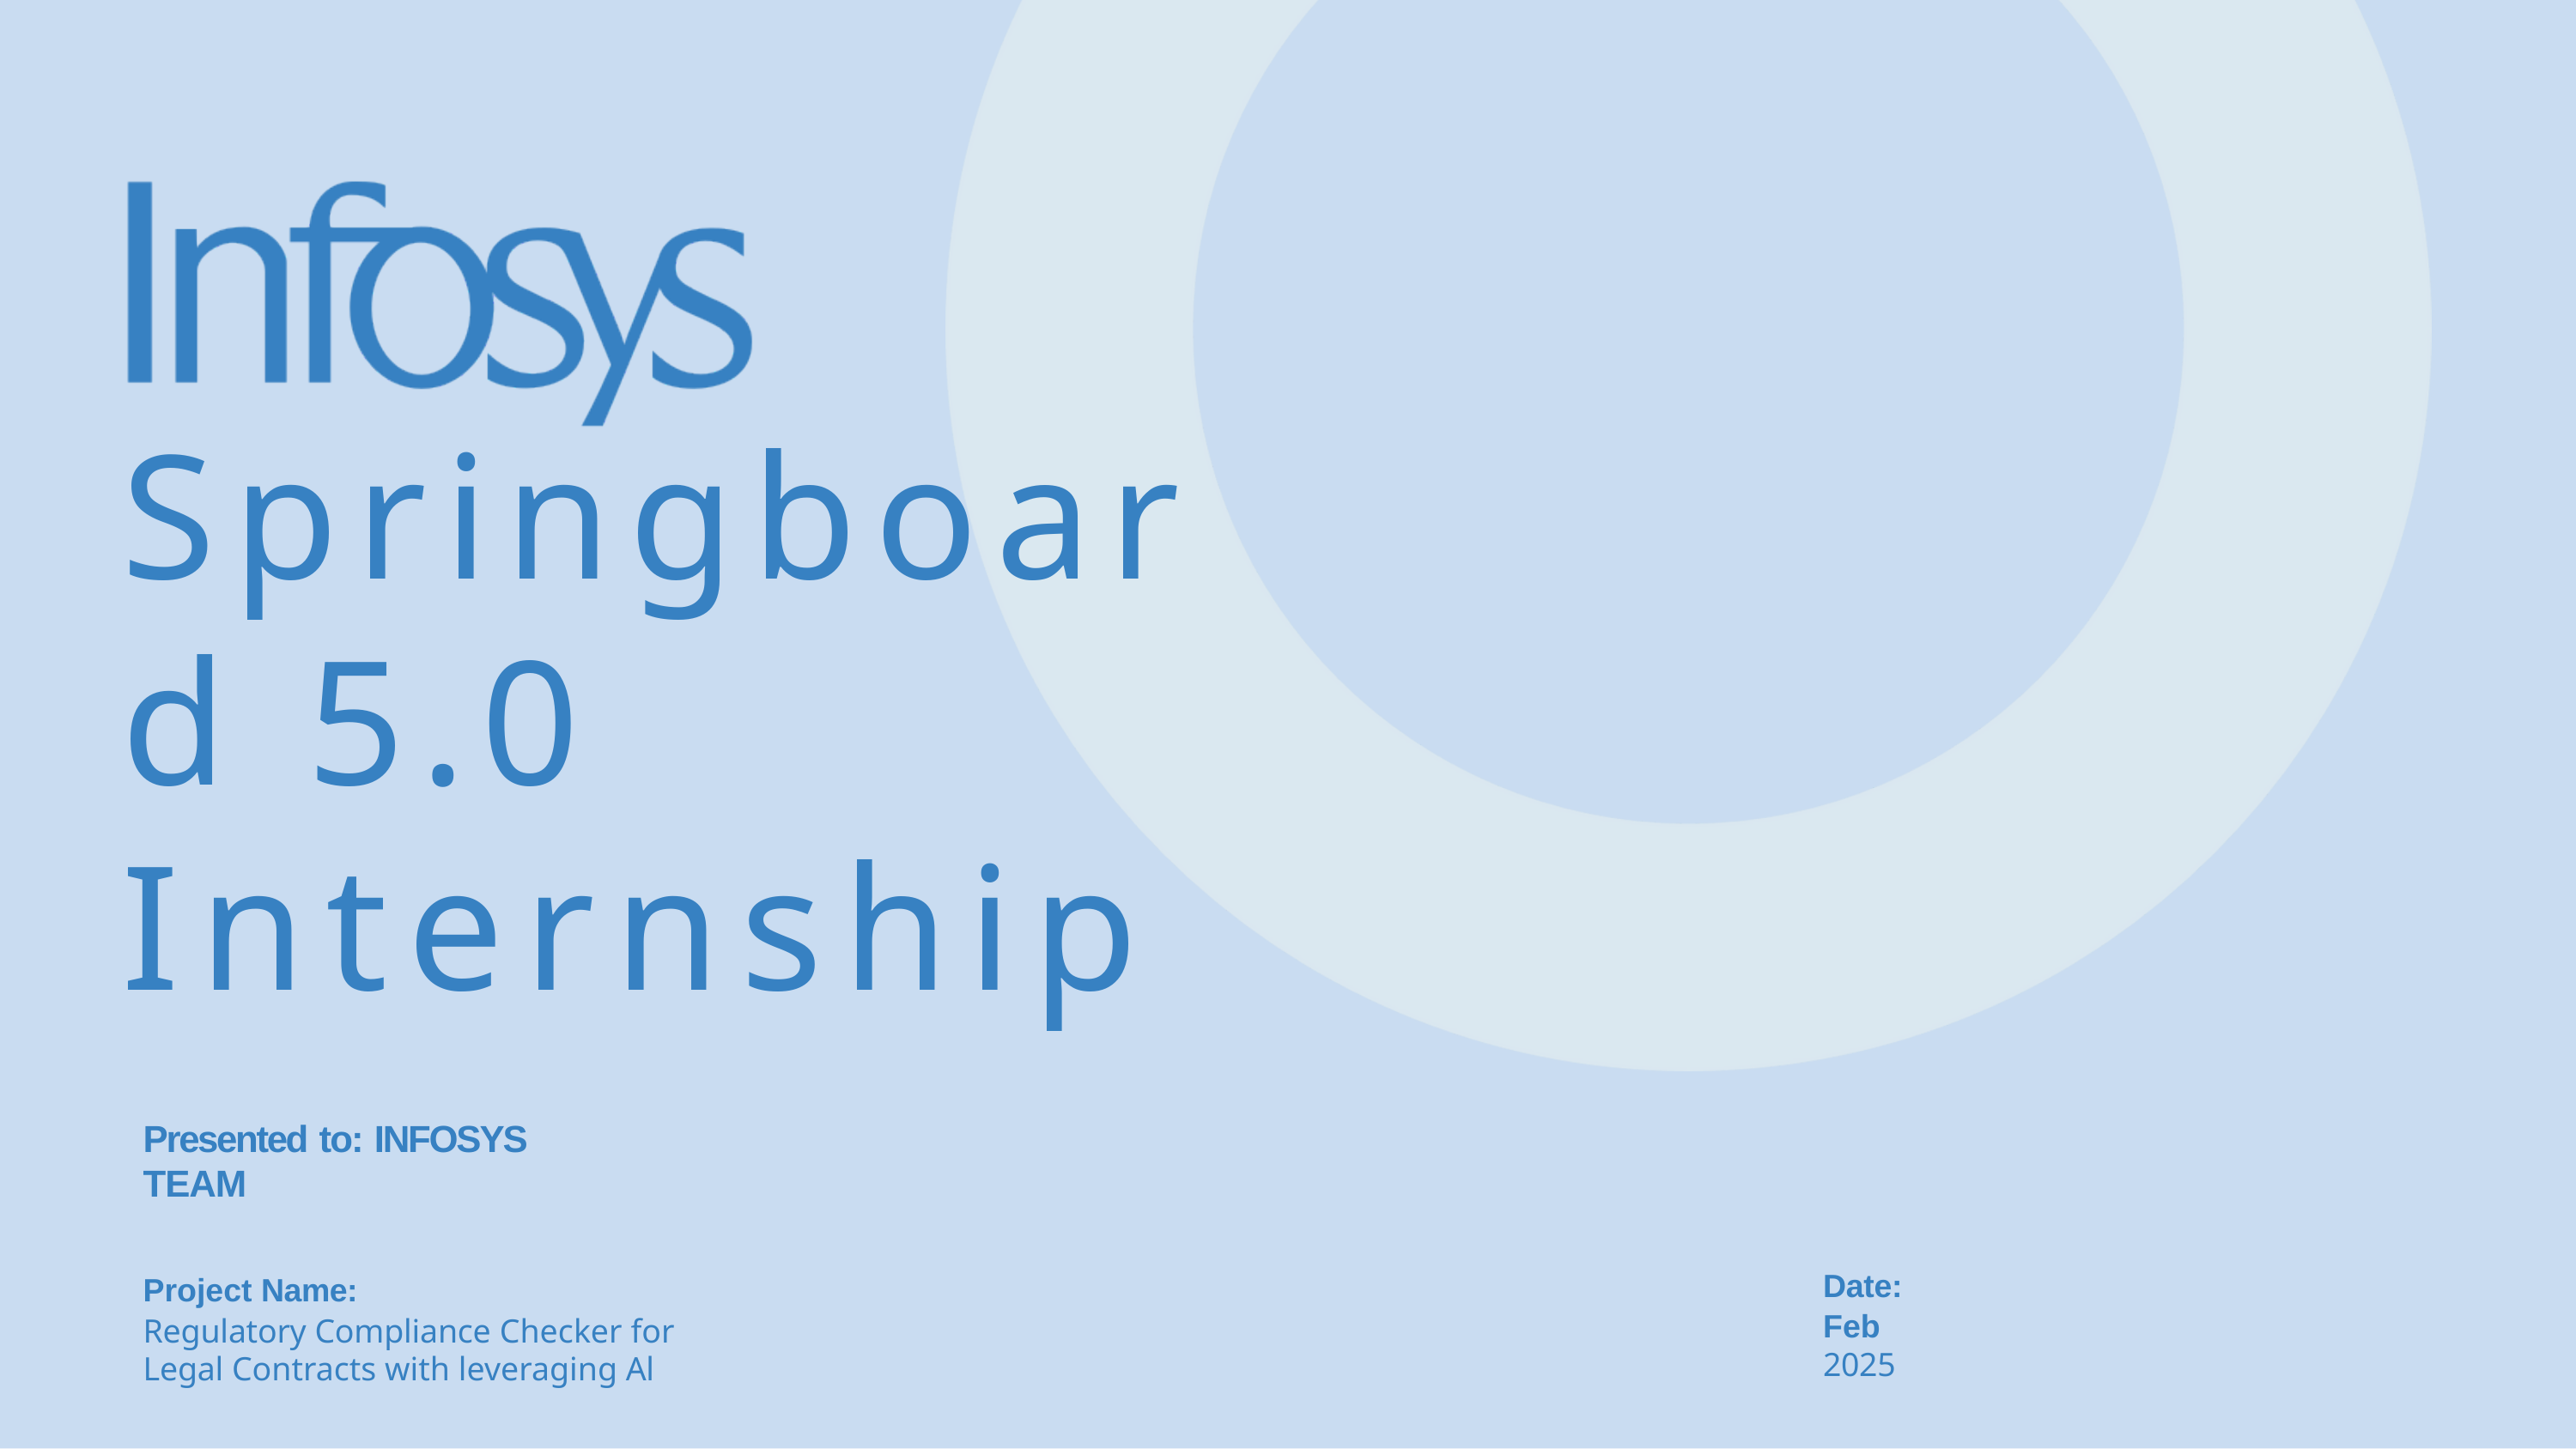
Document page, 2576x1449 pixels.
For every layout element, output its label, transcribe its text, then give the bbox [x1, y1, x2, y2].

picture [945, 0, 2432, 1072]
title Springboard 5.0 Internship [119, 405, 940, 1025]
text_box Date: Feb 2025 [1821, 1263, 1960, 1383]
text_box [0, 0, 2576, 1449]
text_box Presented to: INFOSYS TEAM [141, 1113, 629, 1205]
text_box Project Name: Regulatory Compliance Checker for Legal Contracts with leveraging Al [141, 1267, 736, 1387]
picture [123, 177, 757, 431]
